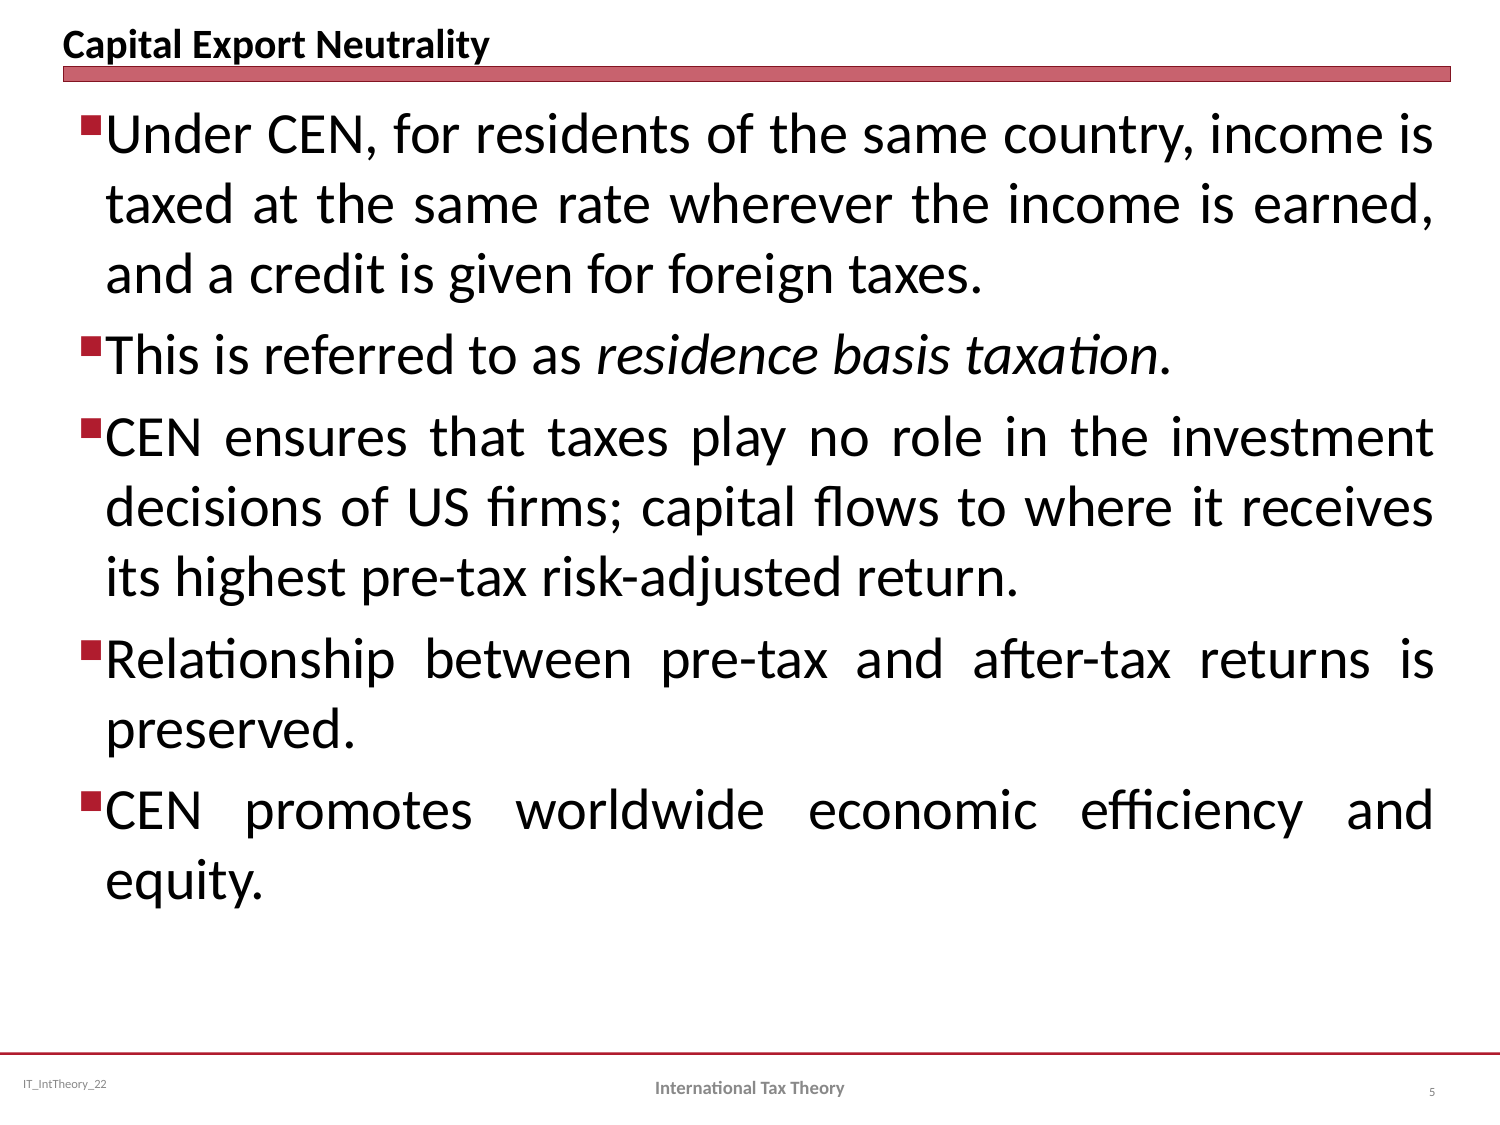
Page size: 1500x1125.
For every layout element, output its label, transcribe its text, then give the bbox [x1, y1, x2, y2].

list Under CEN, for residents of the same country, income is taxed at the same rate wherever the income is earned, and a credit is given for foreign taxes. This is referred to as residence basis taxation. CEN ensures that taxes play no role in the investment decisions of US firms; capital flows to where it receives its highest pre-tax risk-adjusted return. Relationship between pre-tax and after-tax returns is preserved. CEN promotes worldwide economic efficiency and equity. [63, 87, 1451, 1041]
footer International Tax Theory [512, 1056, 988, 1117]
slide_number 5 [1375, 1061, 1451, 1122]
title Capital Export Neutrality [62, 6, 1451, 67]
